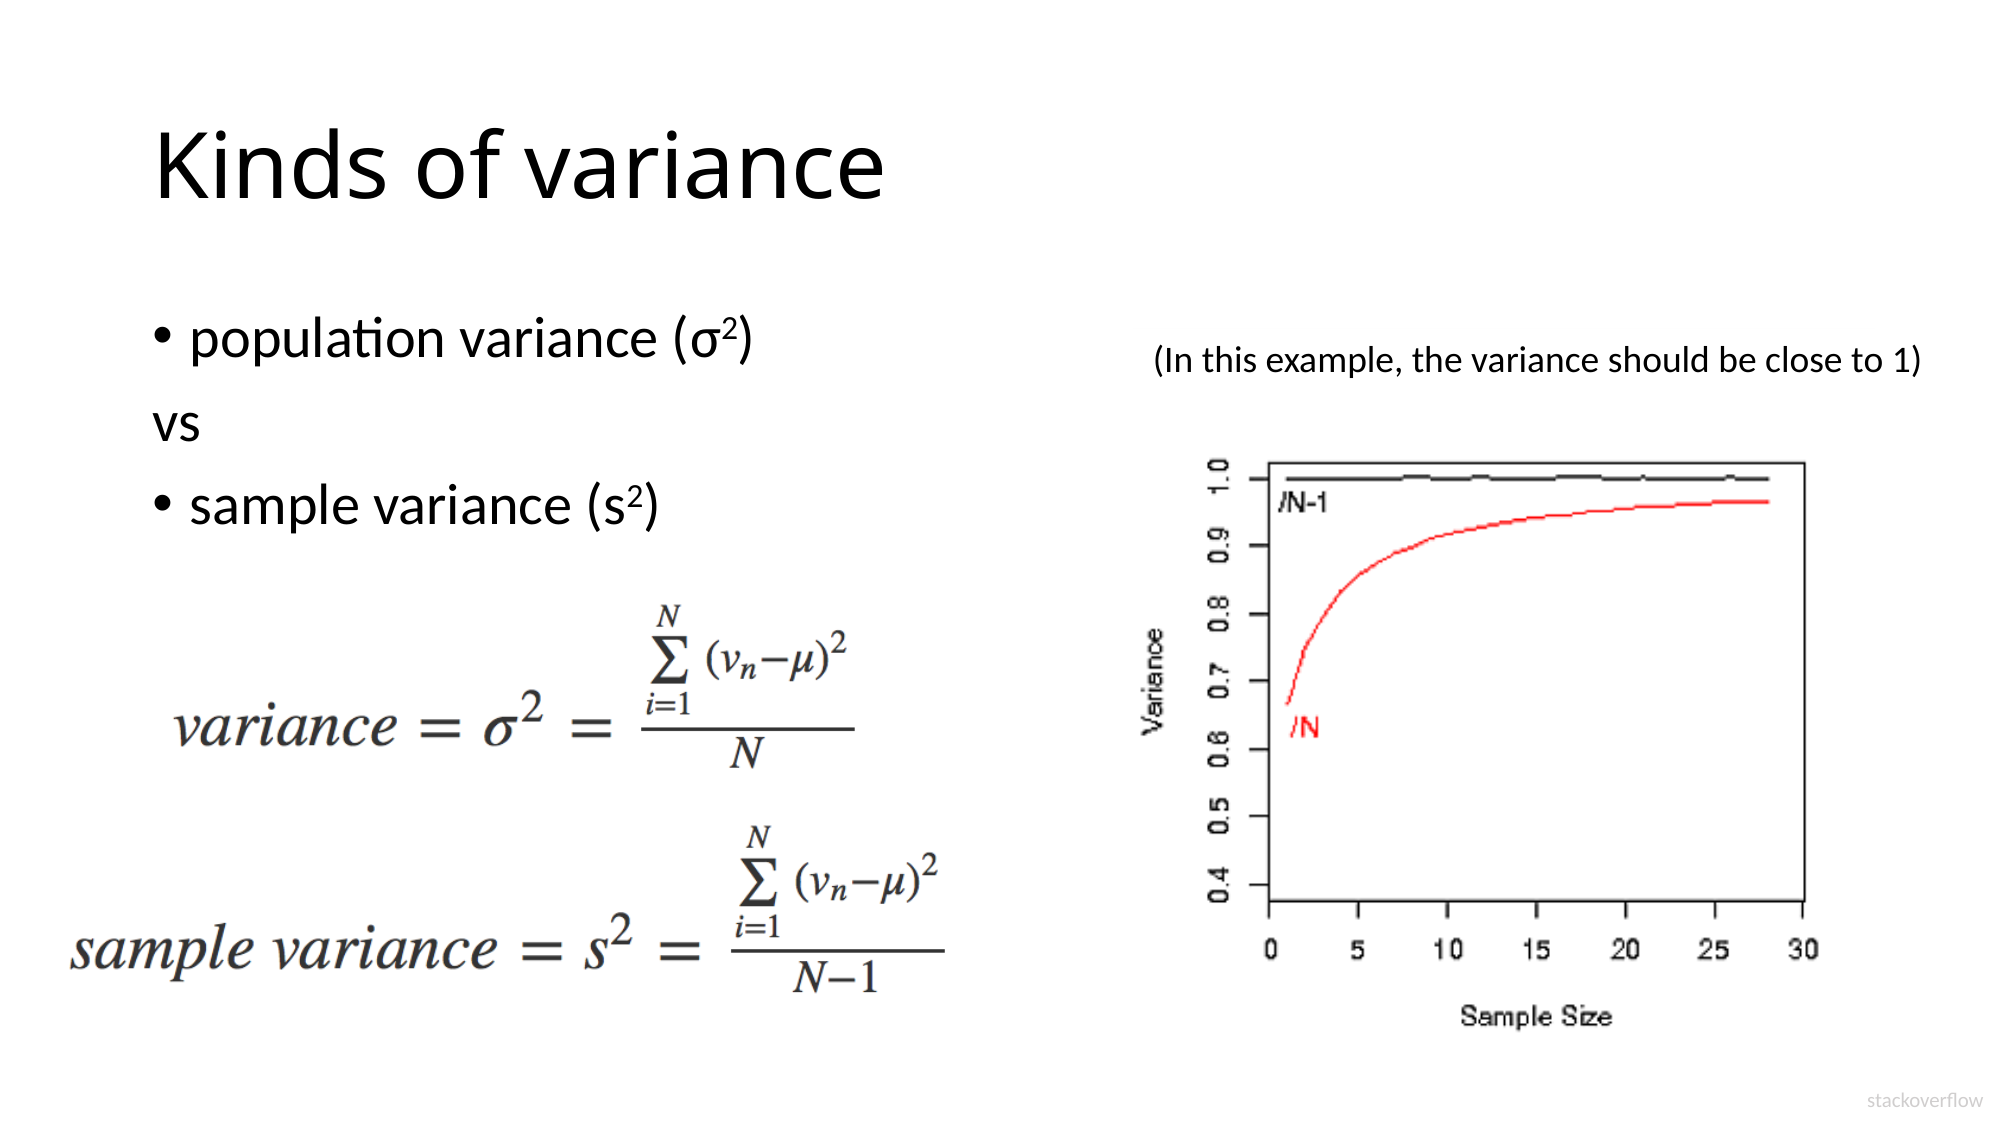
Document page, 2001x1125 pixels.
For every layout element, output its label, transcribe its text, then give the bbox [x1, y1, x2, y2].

title Kinds of variance [137, 59, 1863, 278]
picture [66, 596, 958, 1022]
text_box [1133, 327, 1943, 1070]
text_box stackoverflow [1852, 1079, 1999, 1120]
list population variance (σ2) vs sample variance (s2) [137, 299, 1863, 1014]
